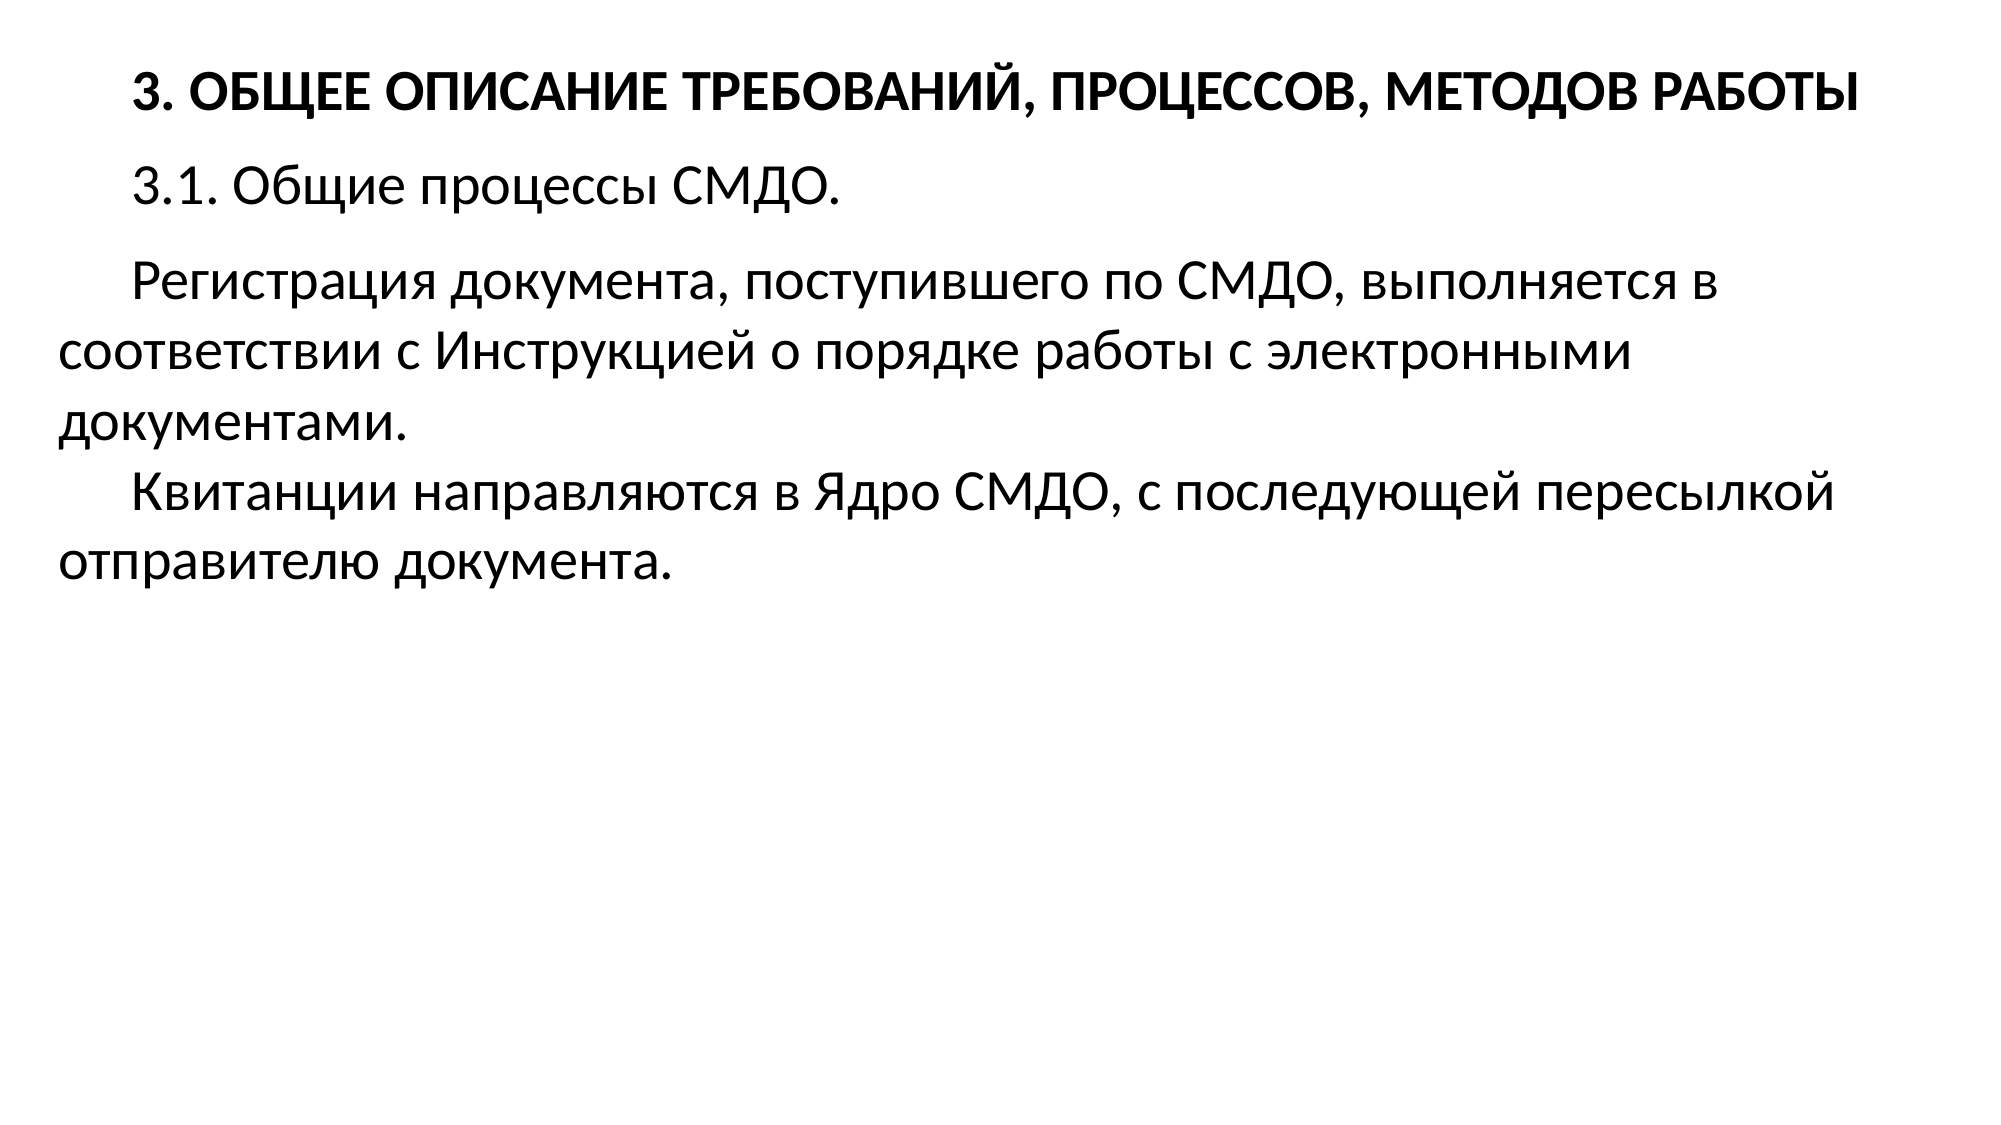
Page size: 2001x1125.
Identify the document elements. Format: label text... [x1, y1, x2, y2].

text_box 3. ОБЩЕЕ ОПИСАНИЕ ТРЕБОВАНИЙ, ПРОЦЕССОВ, МЕТОДОВ РАБОТЫ 3.1. Общие процессы СМДО. Регистрация документа, поступившего по СМДО, выполняется в соответствии с Инструкцией о порядке работы с электронными документами. Квитанции направляются в Ядро СМДО, с последующей пересылкой отправителю документа. [43, 44, 1945, 599]
